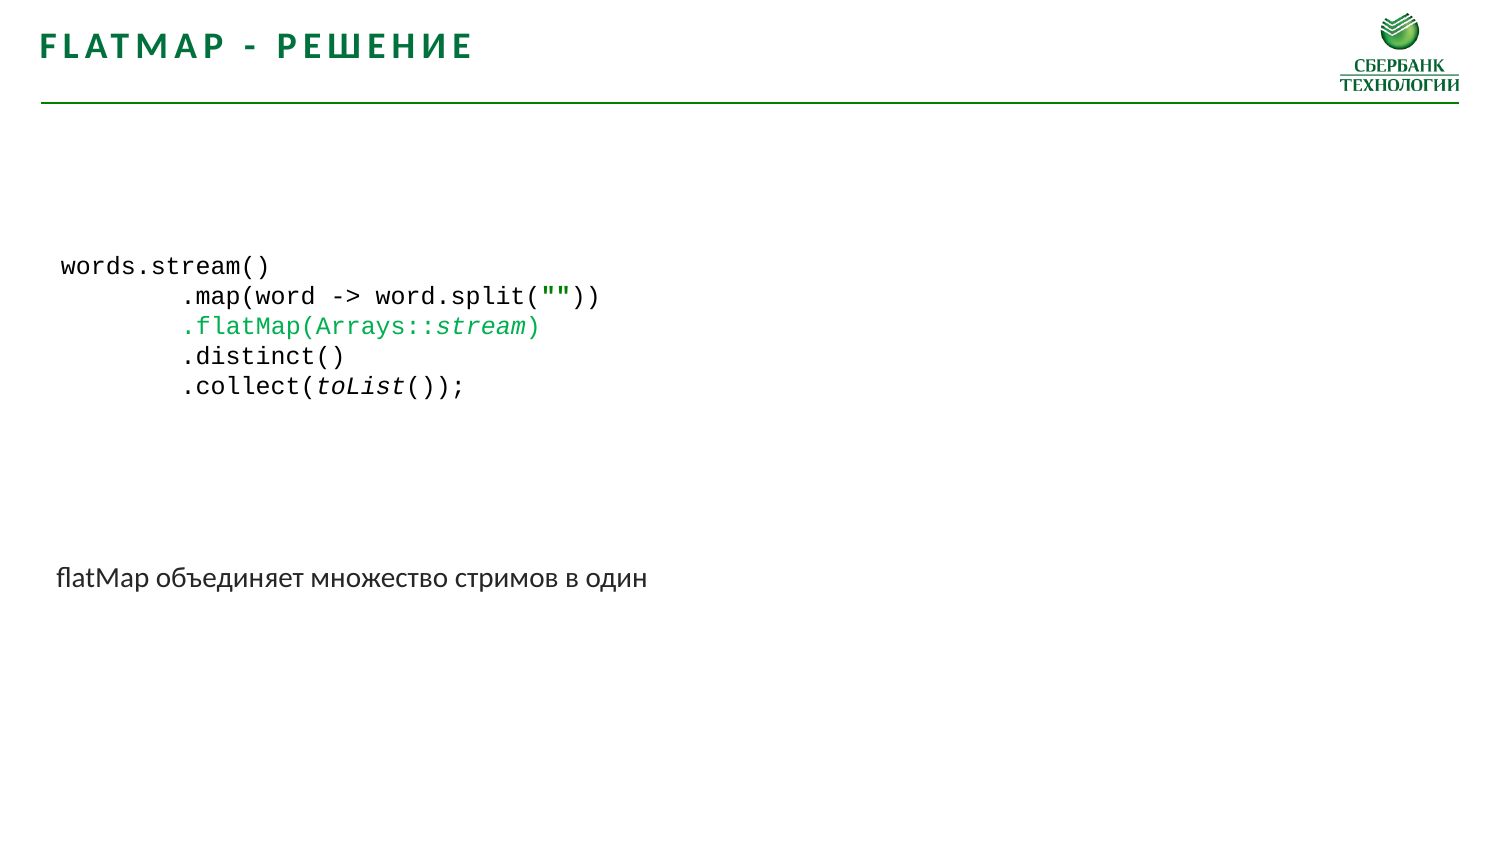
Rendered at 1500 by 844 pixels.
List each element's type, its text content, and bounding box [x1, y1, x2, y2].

list flatmap - решение [39, 13, 1115, 67]
list flatMap объединяет множество стримов в один [41, 184, 1459, 775]
text_box words.stream() .map(word -> word.split("")) .flatMap(Arrays::stream) .distinct() .collect(toList()); [45, 241, 616, 407]
picture [1340, 13, 1459, 91]
